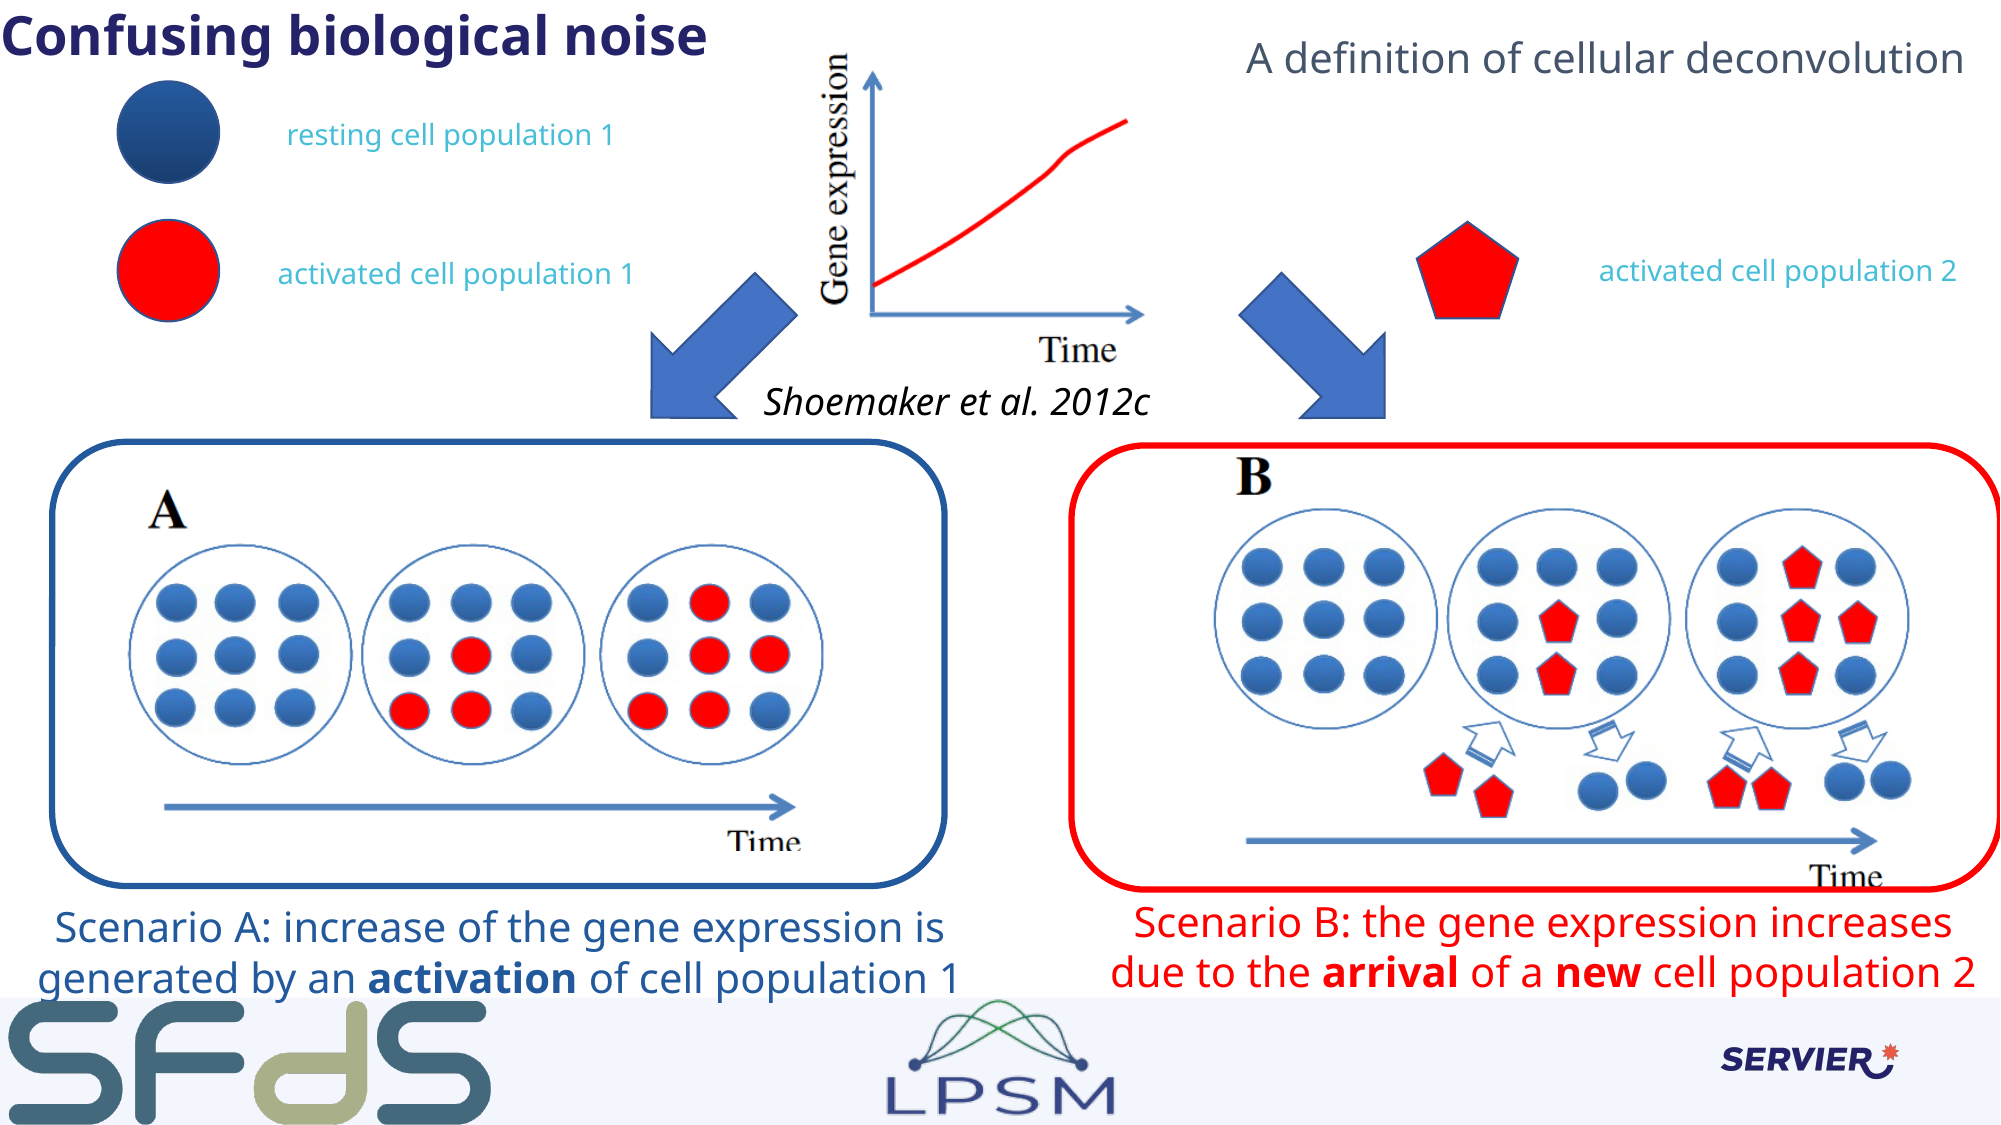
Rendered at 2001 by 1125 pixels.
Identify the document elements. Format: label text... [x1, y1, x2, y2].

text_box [117, 81, 755, 322]
picture [104, 472, 837, 851]
picture [8, 1001, 491, 1125]
text_box A definition of cellular deconvolution [1190, 18, 2000, 86]
text_box [1070, 444, 1190, 891]
text_box [1237, 271, 1386, 420]
text_box [51, 440, 946, 888]
text_box [650, 271, 799, 420]
picture [1698, 1025, 1916, 1093]
picture [850, 979, 1150, 1125]
text_box [1923, 444, 2000, 891]
picture [818, 7, 1165, 382]
text_box Scenario B: the gene expression increases due to the arrival of a new cell population 2 [1079, 887, 2000, 1010]
text_box Scenario A: increase of the gene expression is generated by an activation of cell population 1 [0, 893, 1000, 1100]
text_box Shoemaker et al. 2012c [748, 370, 1166, 431]
title Confusing biological noise [0, 0, 1800, 128]
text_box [1416, 221, 2000, 319]
picture [1190, 441, 1923, 894]
